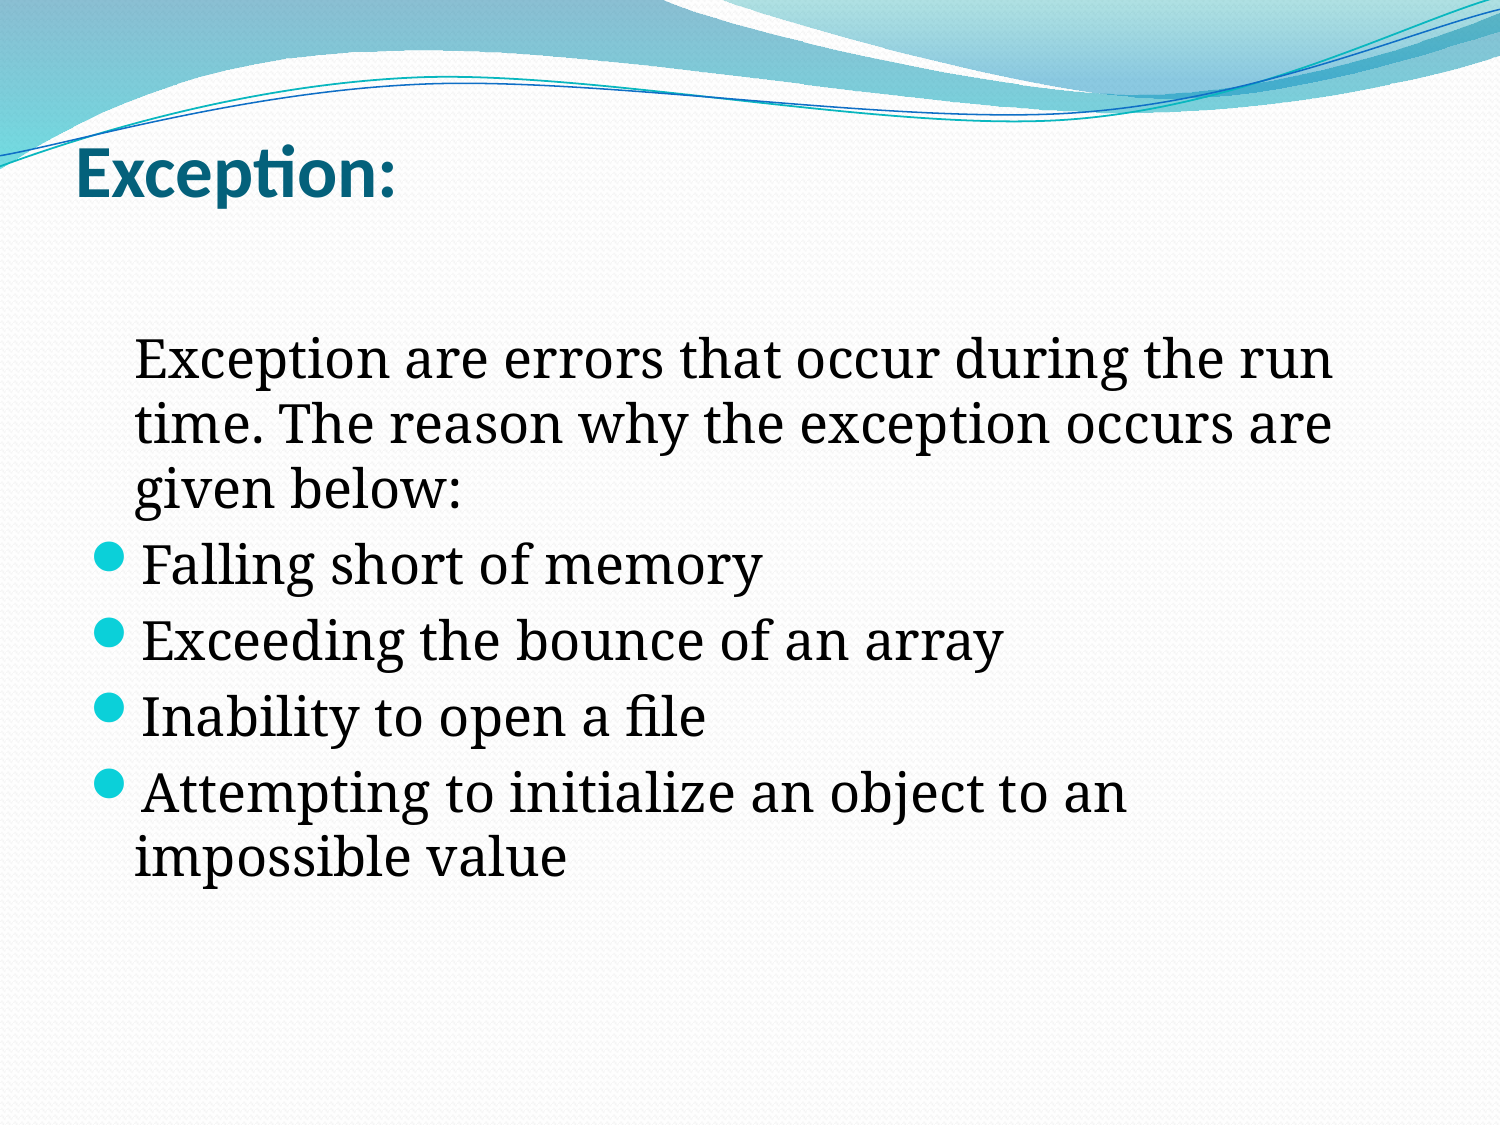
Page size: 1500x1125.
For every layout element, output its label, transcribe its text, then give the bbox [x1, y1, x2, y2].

title Exception: [75, 115, 1425, 303]
list Exception are errors that occur during the run time. The reason why the exception occurs are given below: Falling short of memory Exceeding the bounce of an array Inability to open a file Attempting to initialize an object to an impossible value [75, 317, 1425, 1038]
